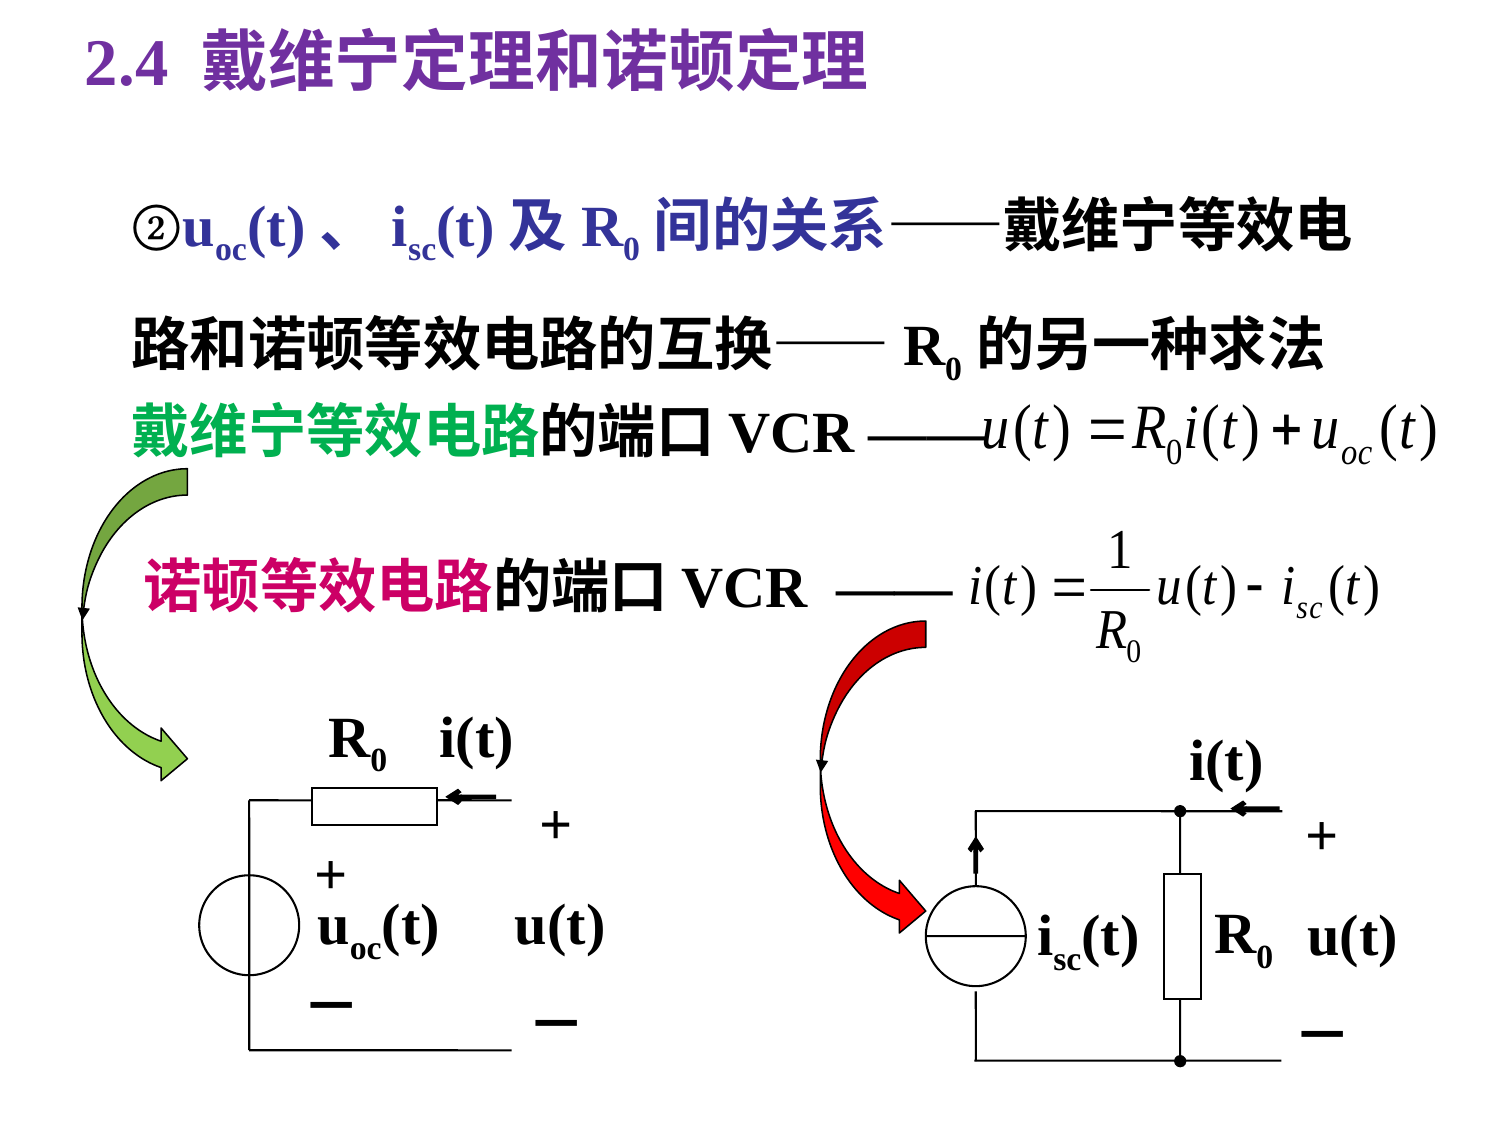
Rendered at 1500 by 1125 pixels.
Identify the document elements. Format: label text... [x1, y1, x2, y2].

text_box [77, 468, 188, 781]
text_box 2.4 戴维宁定理和诺顿定理 [70, 0, 1388, 153]
text_box [815, 680, 920, 934]
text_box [925, 714, 1415, 1078]
text_box ②uoc(t)、isc(t)及R0间的关系——戴维宁等效电路和诺顿等效电路的互换——R0的另一种求法 [117, 140, 1403, 386]
text_box 戴维宁等效电路的端口VCR —— [117, 386, 971, 472]
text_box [128, 515, 1414, 672]
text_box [974, 385, 1448, 477]
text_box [198, 691, 622, 1067]
